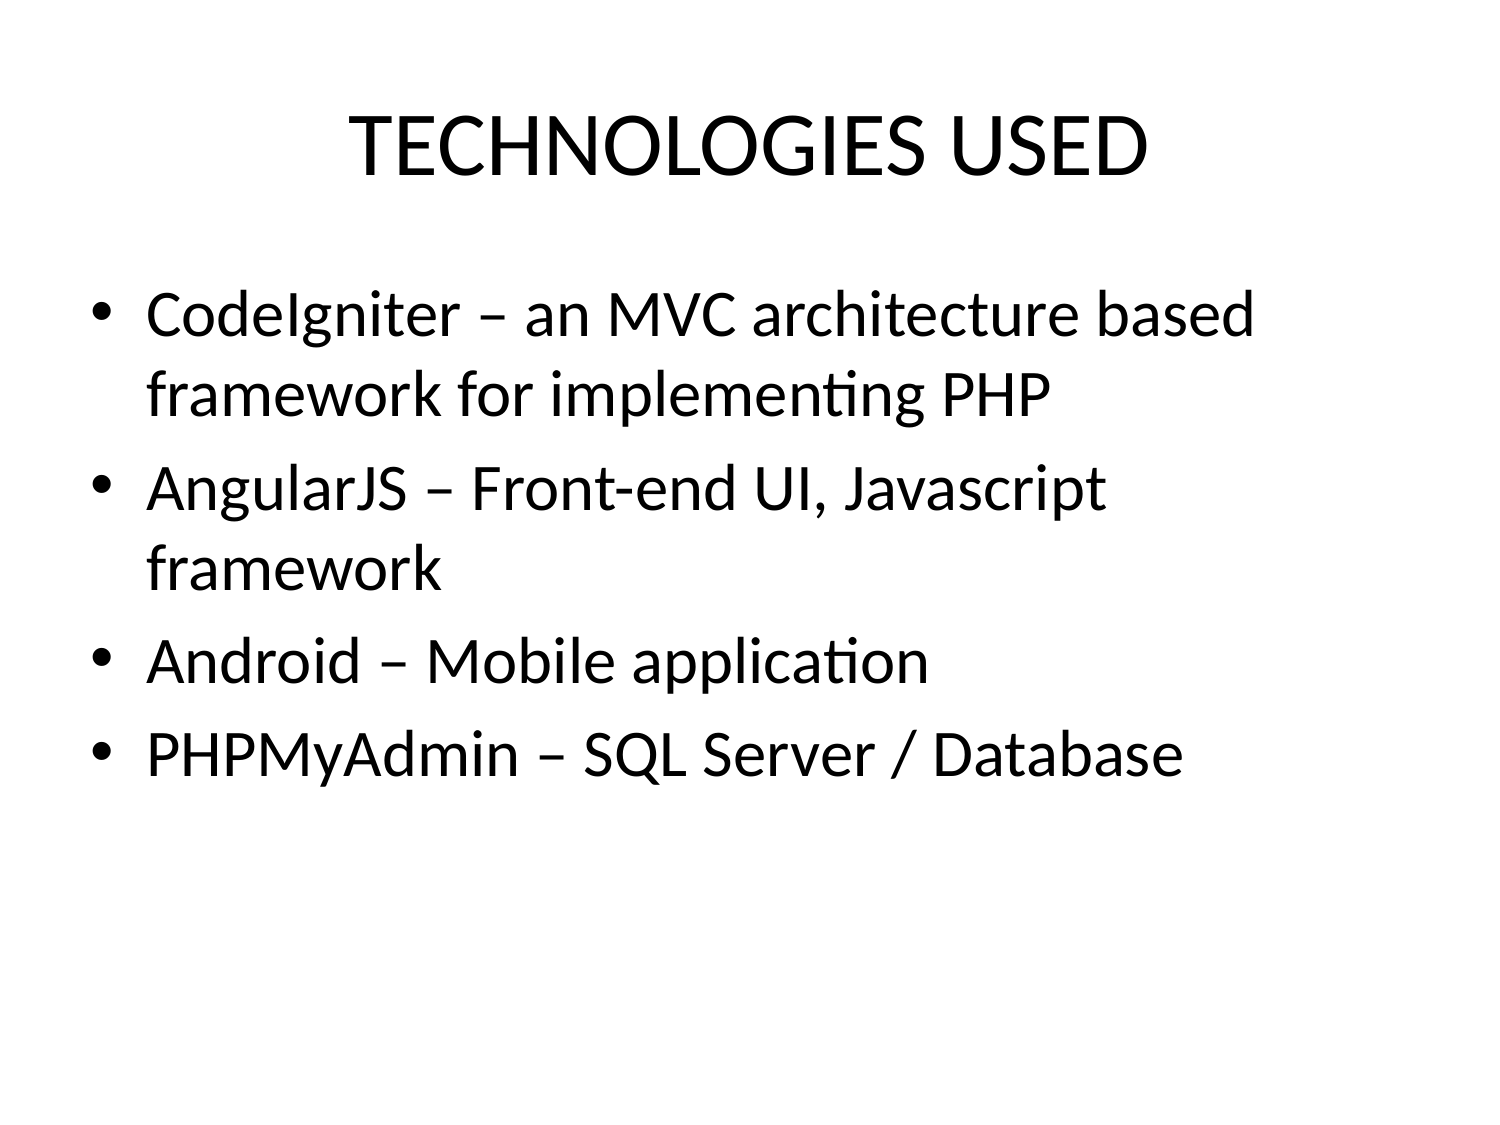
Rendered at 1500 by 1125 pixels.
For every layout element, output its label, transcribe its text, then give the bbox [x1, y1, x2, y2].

list CodeIgniter – an MVC architecture based framework for implementing PHP AngularJS – Front-end UI, Javascript framework Android – Mobile application PHPMyAdmin – SQL Server / Database [75, 262, 1425, 1005]
title TECHNOLOGIES USED [75, 45, 1425, 233]
